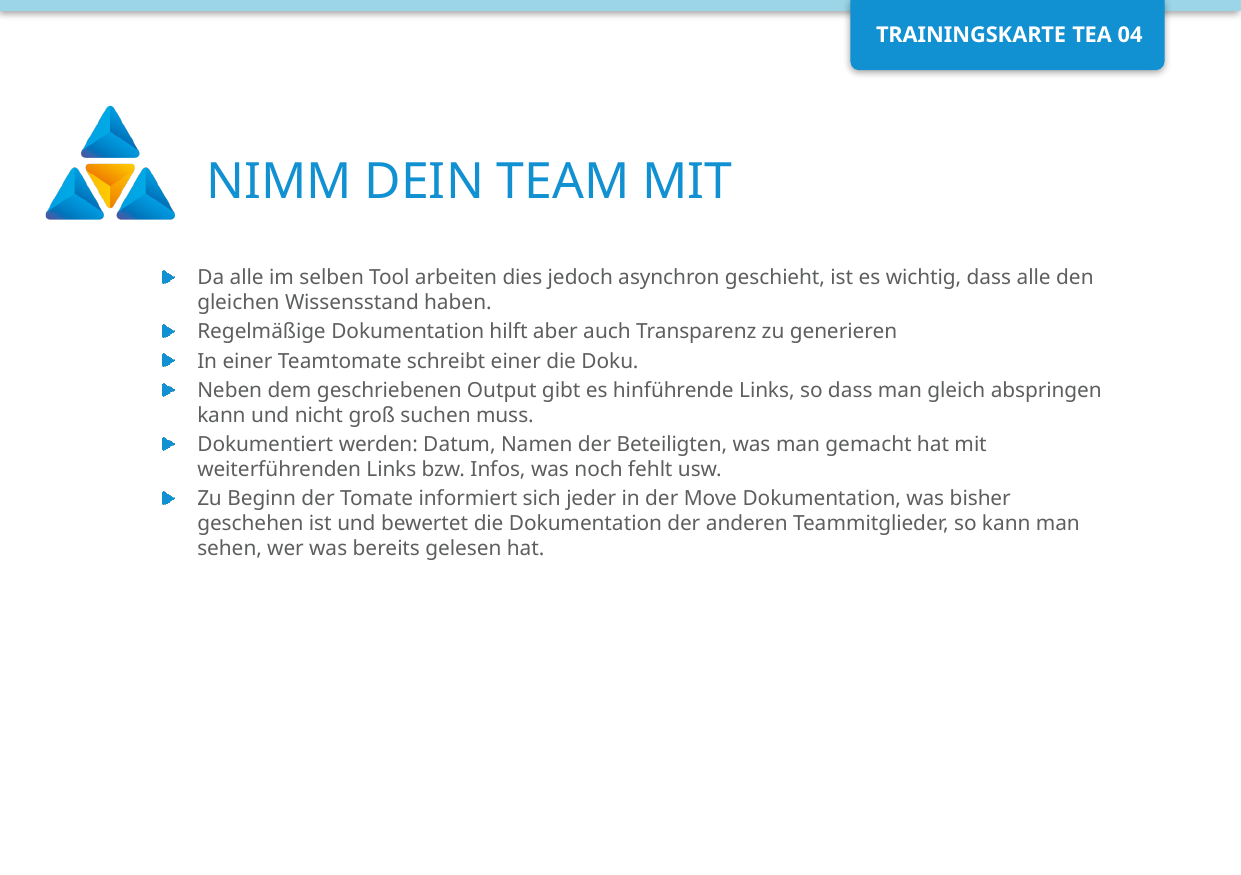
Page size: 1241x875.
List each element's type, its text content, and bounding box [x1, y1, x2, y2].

picture [154, 429, 181, 457]
picture [35, 96, 182, 230]
picture [154, 483, 181, 512]
list Da alle im selben Tool arbeiten dies jedoch asynchron geschieht, ist es wichtig, dass alle den gleichen Wissensstand haben. Regelmäßige Dokumentation hilft aber auch Transparenz zu generieren In einer Teamtomate schreibt einer die Doku. Neben dem geschriebenen Output gibt es hinführende Links, so dass man gleich abspringen kann und nicht groß suchen muss. Dokumentiert werden: Datum, Namen der Beteiligten, was man gemacht hat mit weiterführenden Links bzw. Infos, was noch fehlt usw. Zu Beginn der Tomate informiert sich jeder in der Move Dokumentation, was bisher geschehen ist und bewertet die Dokumentation der anderen Teammitglieder, so kann man sehen, wer was bereits gelesen hat. [140, 257, 1128, 772]
picture [154, 316, 181, 374]
title NIMM DEIN TEAM MIT [191, 141, 948, 217]
picture [154, 262, 181, 291]
picture [154, 375, 181, 403]
